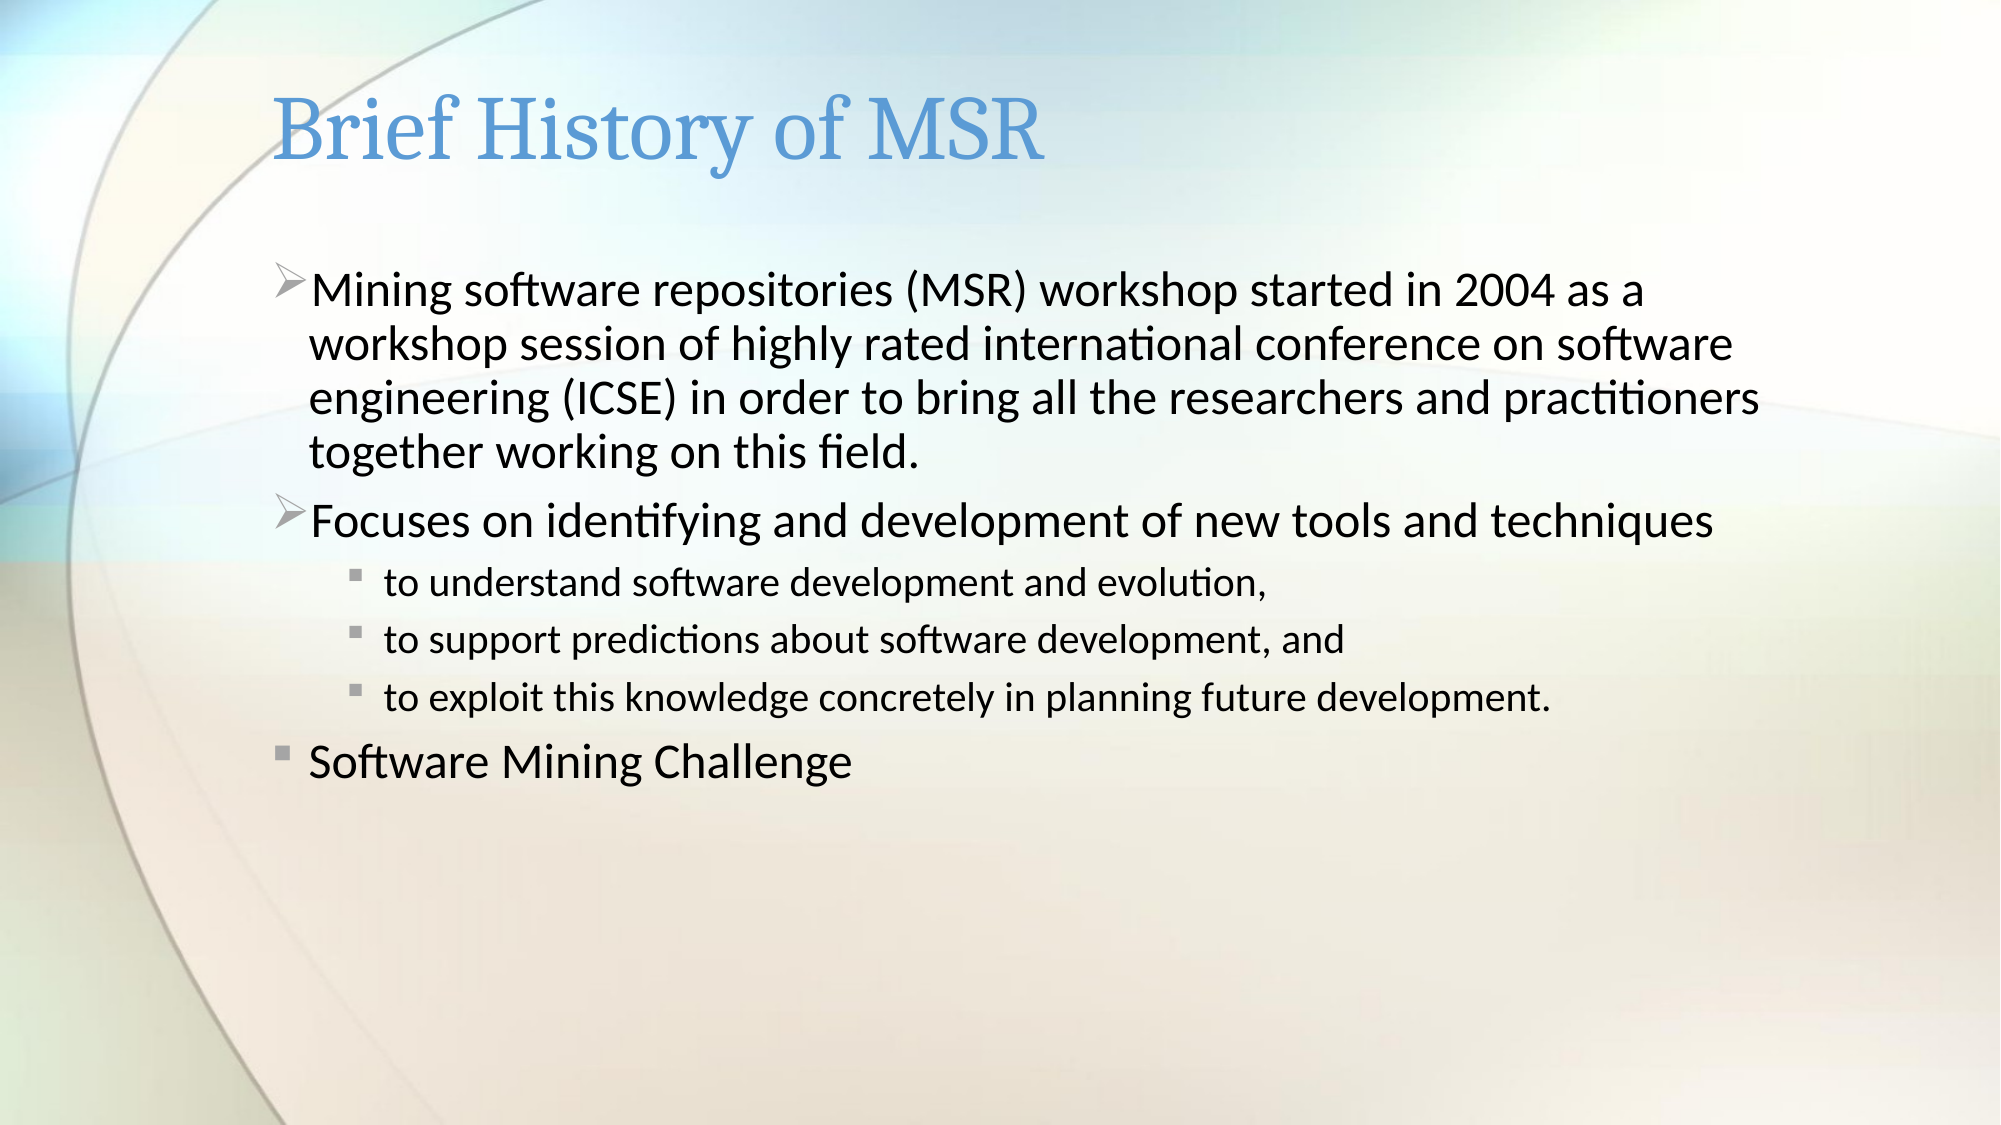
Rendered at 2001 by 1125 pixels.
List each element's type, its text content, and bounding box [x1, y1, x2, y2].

title Brief History of MSR [256, 59, 1863, 187]
list Mining software repositories (MSR) workshop started in 2004 as a workshop session of highly rated international conference on software engineering (ICSE) in order to bring all the researchers and practitioners together working on this field. Focuses on identifying and development of new tools and techniques to understand software development and evolution, to support predictions about software development, and to exploit this knowledge concretely in planning future development. Software Mining Challenge [256, 255, 1863, 1014]
picture [0, 0, 2001, 1125]
